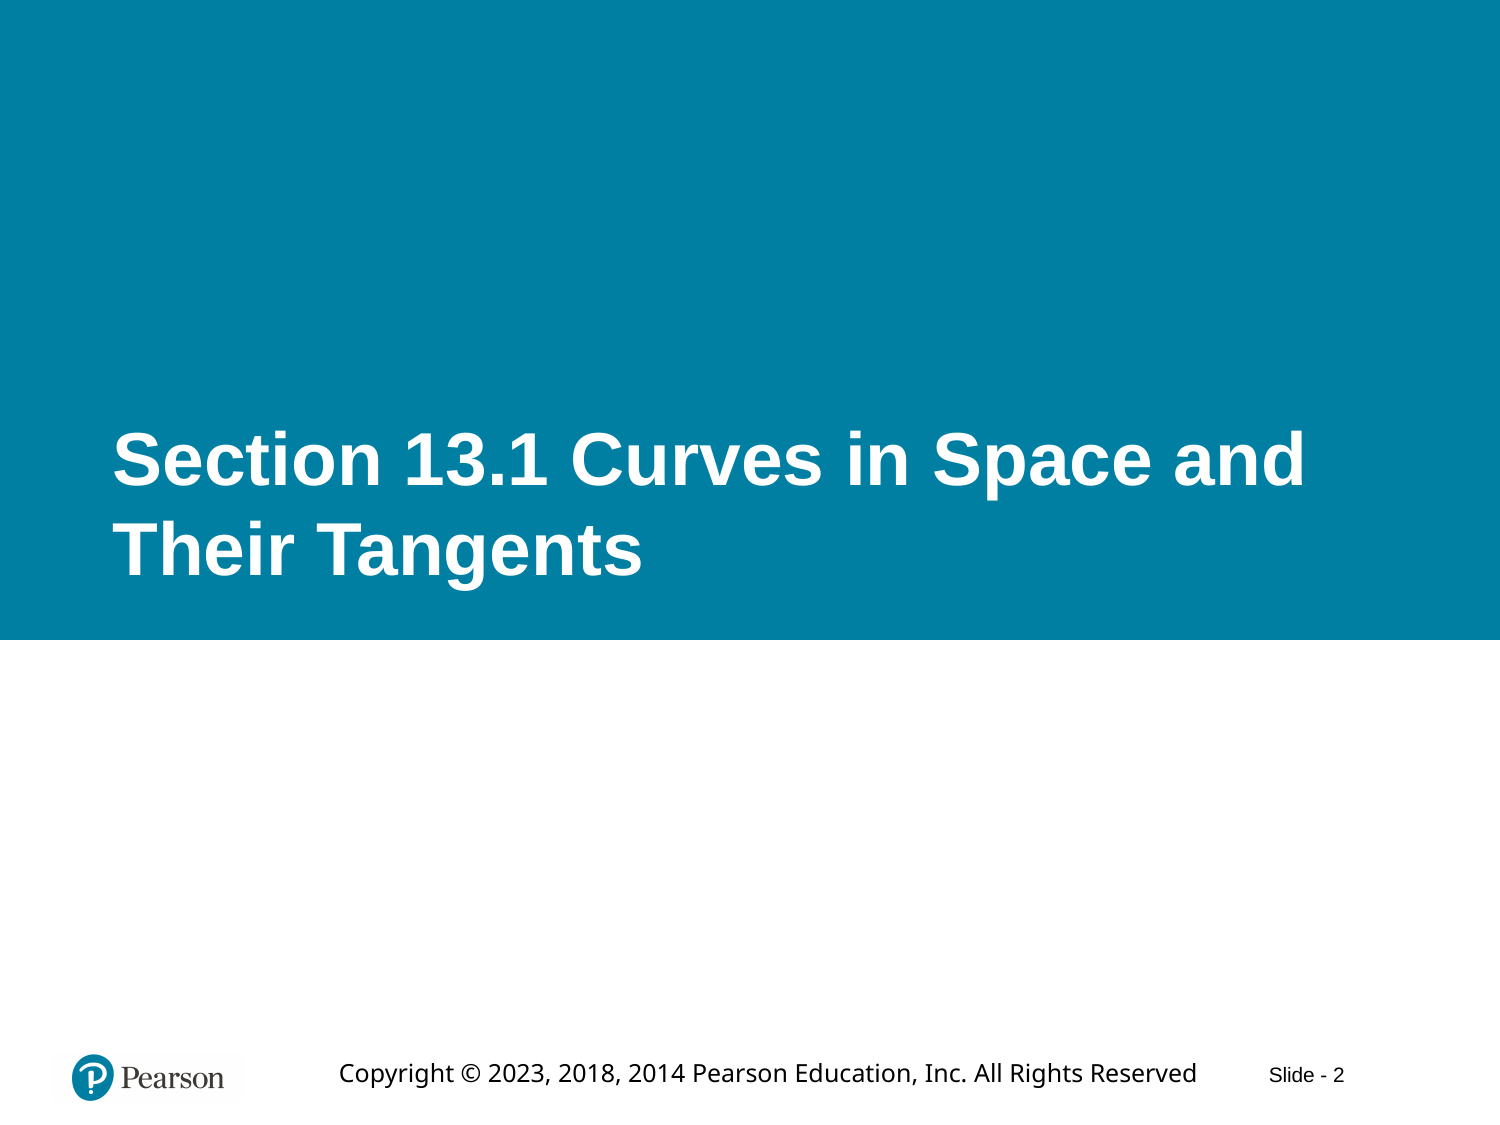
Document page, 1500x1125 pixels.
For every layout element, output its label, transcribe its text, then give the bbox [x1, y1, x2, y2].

picture [51, 1053, 245, 1102]
title Section 13.1 Curves in Space and Their Tangents [112, 125, 1413, 591]
